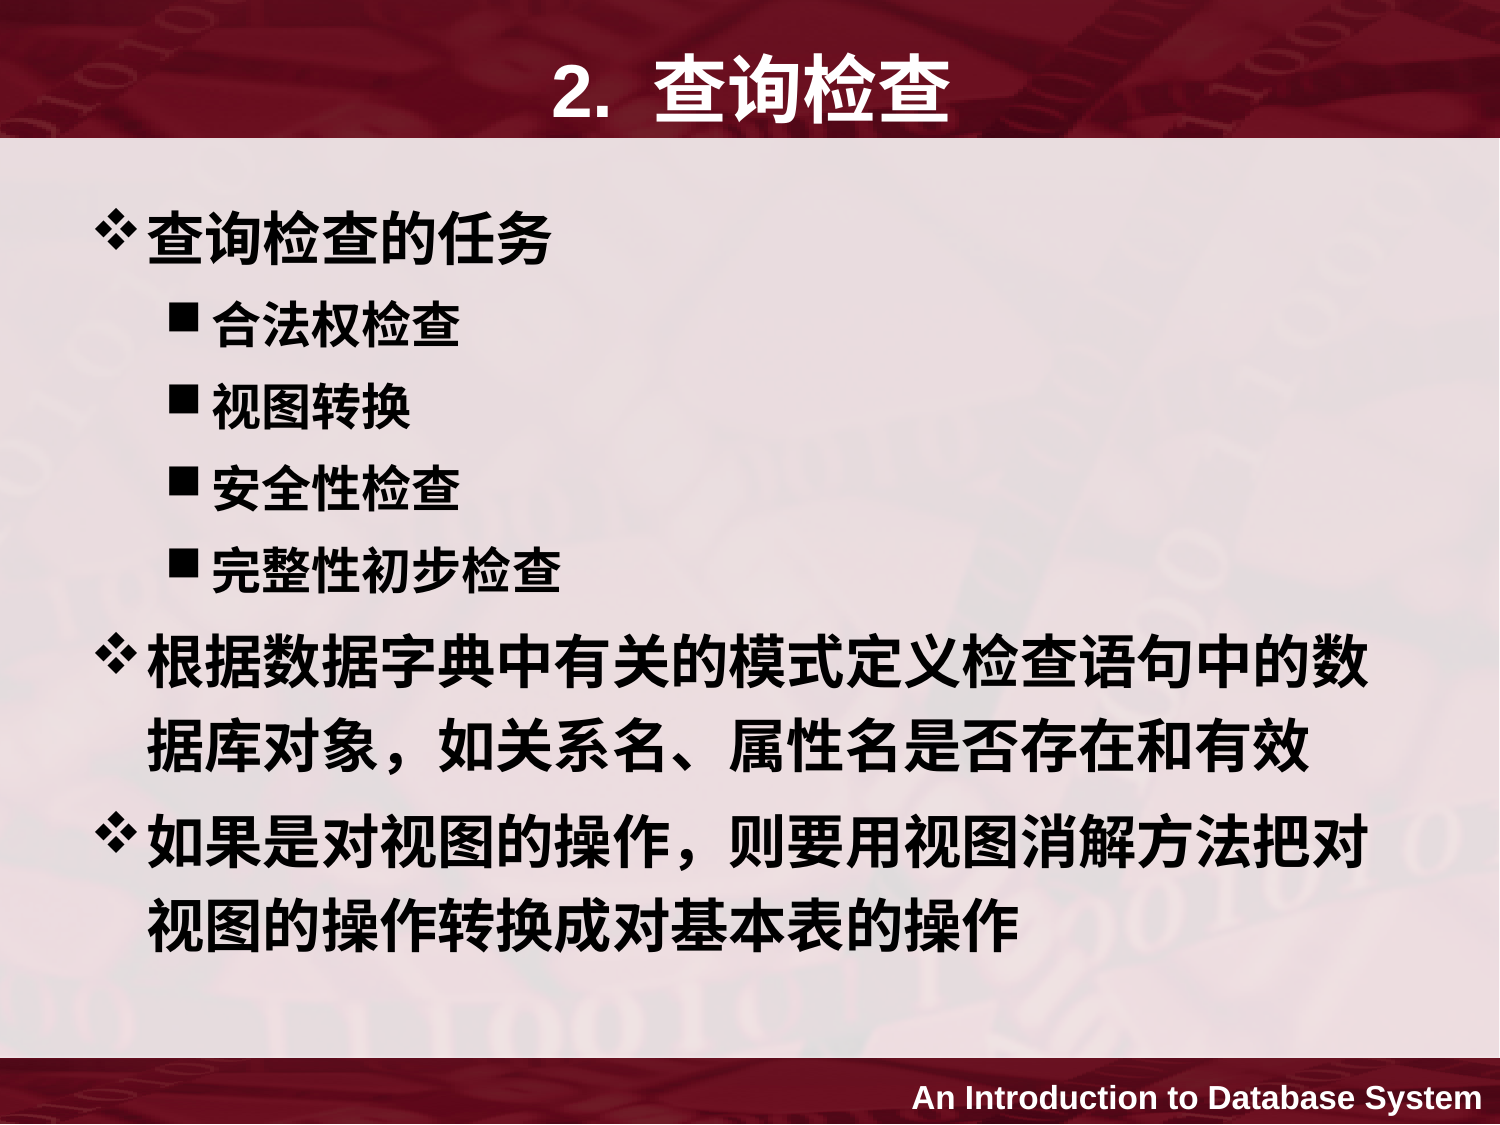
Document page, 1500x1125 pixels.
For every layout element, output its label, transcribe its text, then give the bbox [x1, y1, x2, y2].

list 查询检查的任务 合法权检查 视图转换 安全性检查 完整性初步检查 根据数据字典中有关的模式定义检查语句中的数据库对象，如关系名、属性名是否存在和有效 如果是对视图的操作，则要用视图消解方法把对视图的操作转换成对基本表的操作 [74, 179, 1426, 1017]
picture [0, 0, 1500, 1124]
title 2. 查询检查 [74, 0, 1426, 179]
